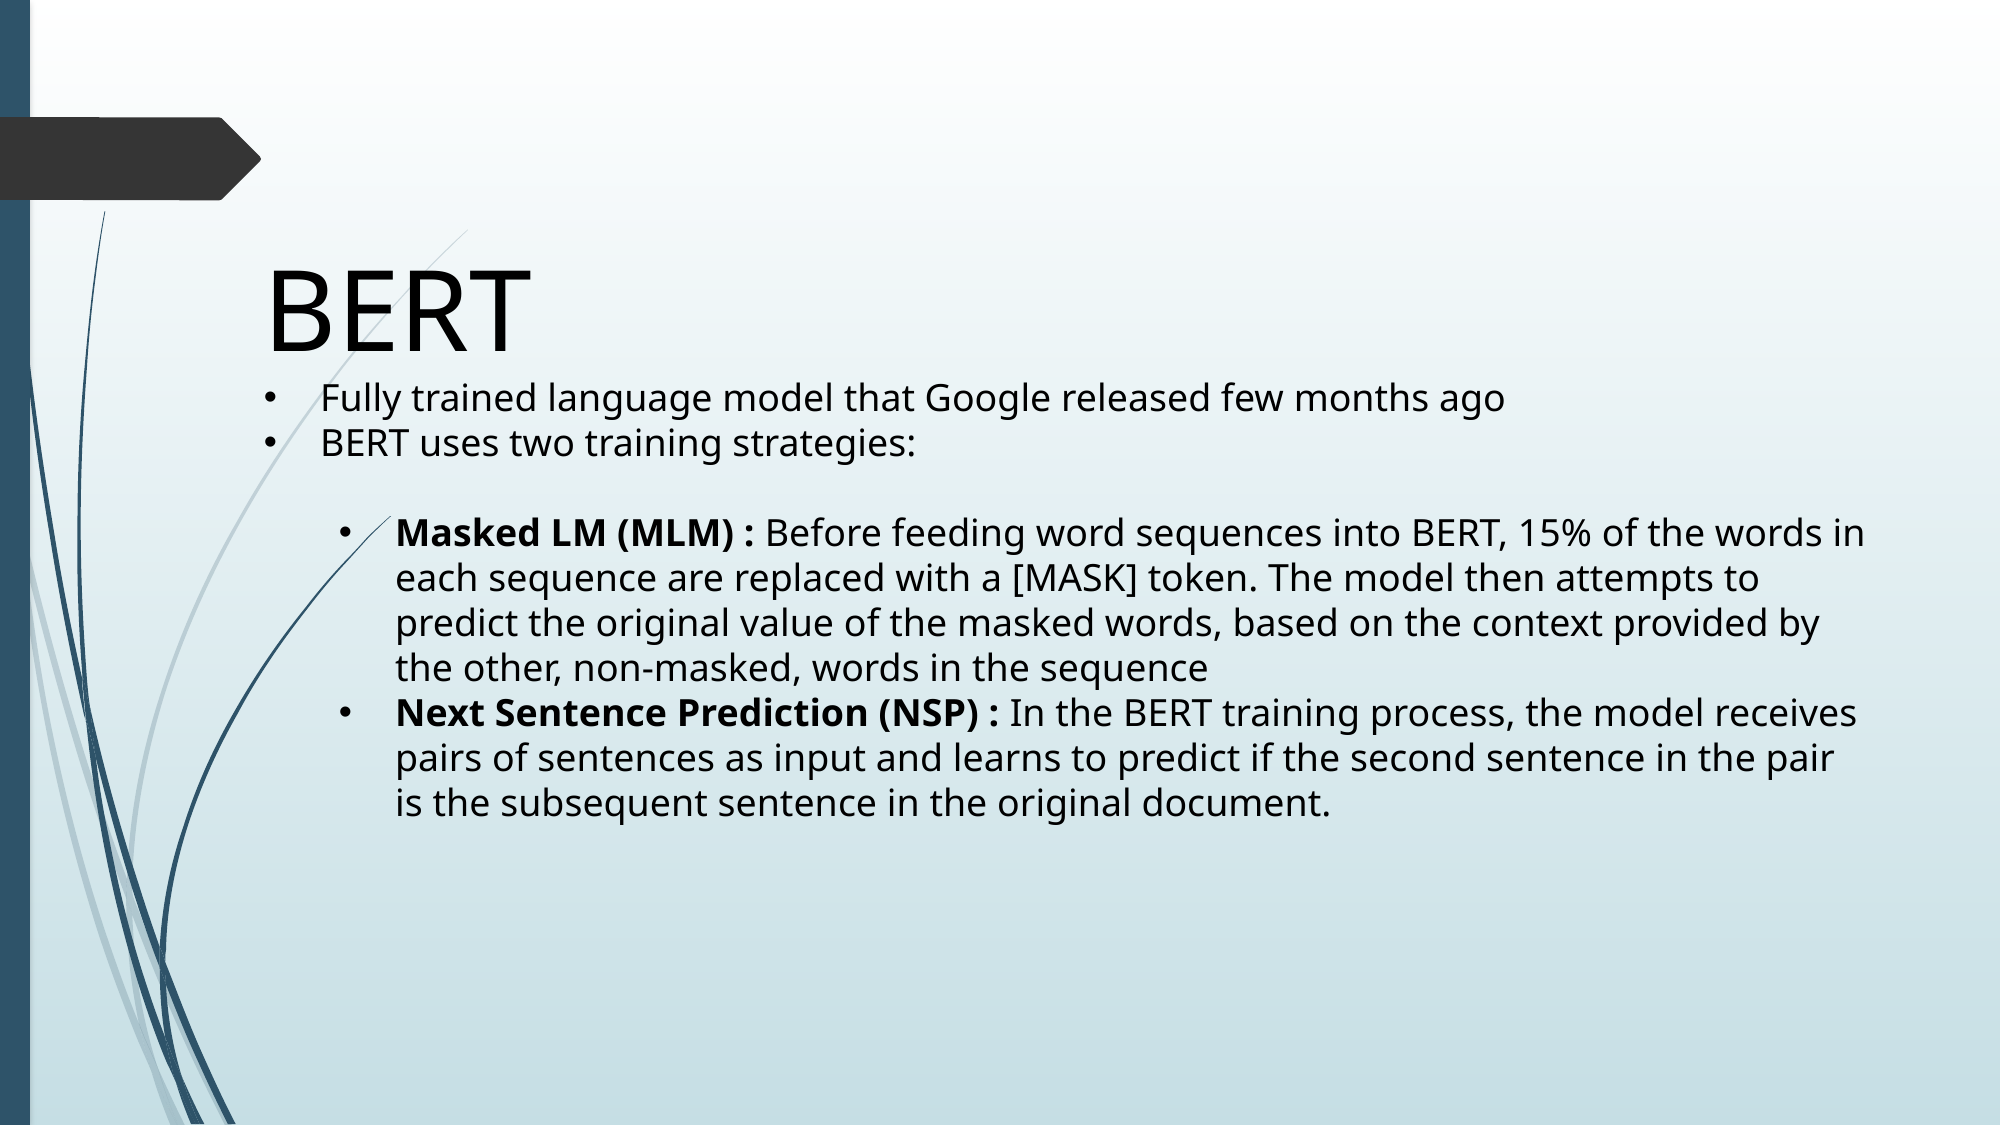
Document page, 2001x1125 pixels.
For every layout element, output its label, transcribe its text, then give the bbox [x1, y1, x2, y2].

text_box BERT Fully trained language model that Google released few months ago BERT uses two training strategies: Masked LM (MLM) : Before feeding word sequences into BERT, 15% of the words in each sequence are replaced with a [MASK] token. The model then attempts to predict the original value of the masked words, based on the context provided by the other, non-masked, words in the sequence Next Sentence Prediction (NSP) : In the BERT training process, the model receives pairs of sentences as input and learns to predict if the second sentence in the pair is the subsequent sentence in the original document. [248, 231, 1886, 927]
